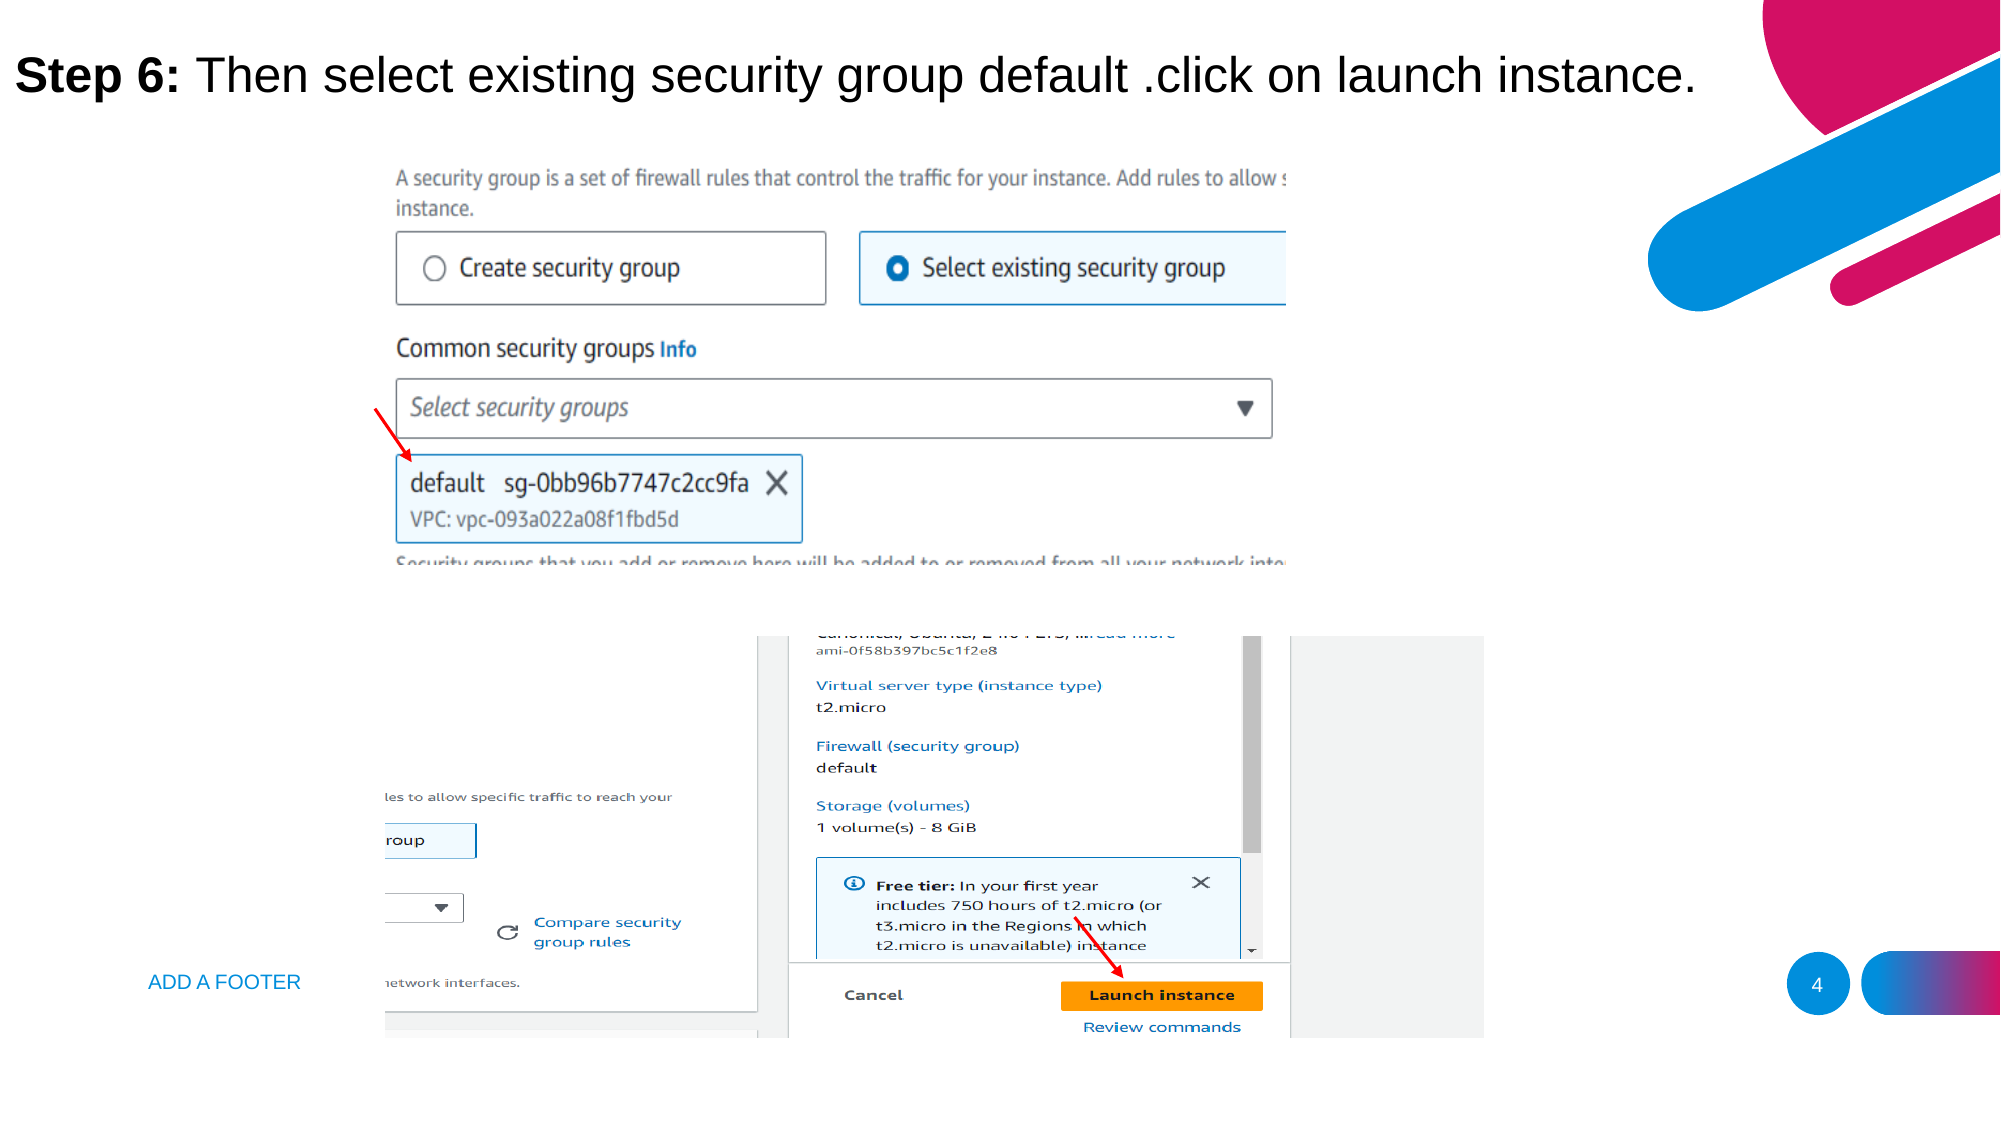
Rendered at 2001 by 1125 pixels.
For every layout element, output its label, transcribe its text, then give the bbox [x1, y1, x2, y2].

slide_number 4 [1772, 954, 1863, 1015]
text_box Step 6: Then select existing security group default .click on launch instance. [0, 35, 1829, 110]
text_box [1074, 917, 1124, 979]
footer ADD A FOOTER [133, 951, 385, 1011]
picture [385, 636, 1484, 1038]
picture [374, 163, 1286, 566]
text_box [374, 408, 412, 463]
